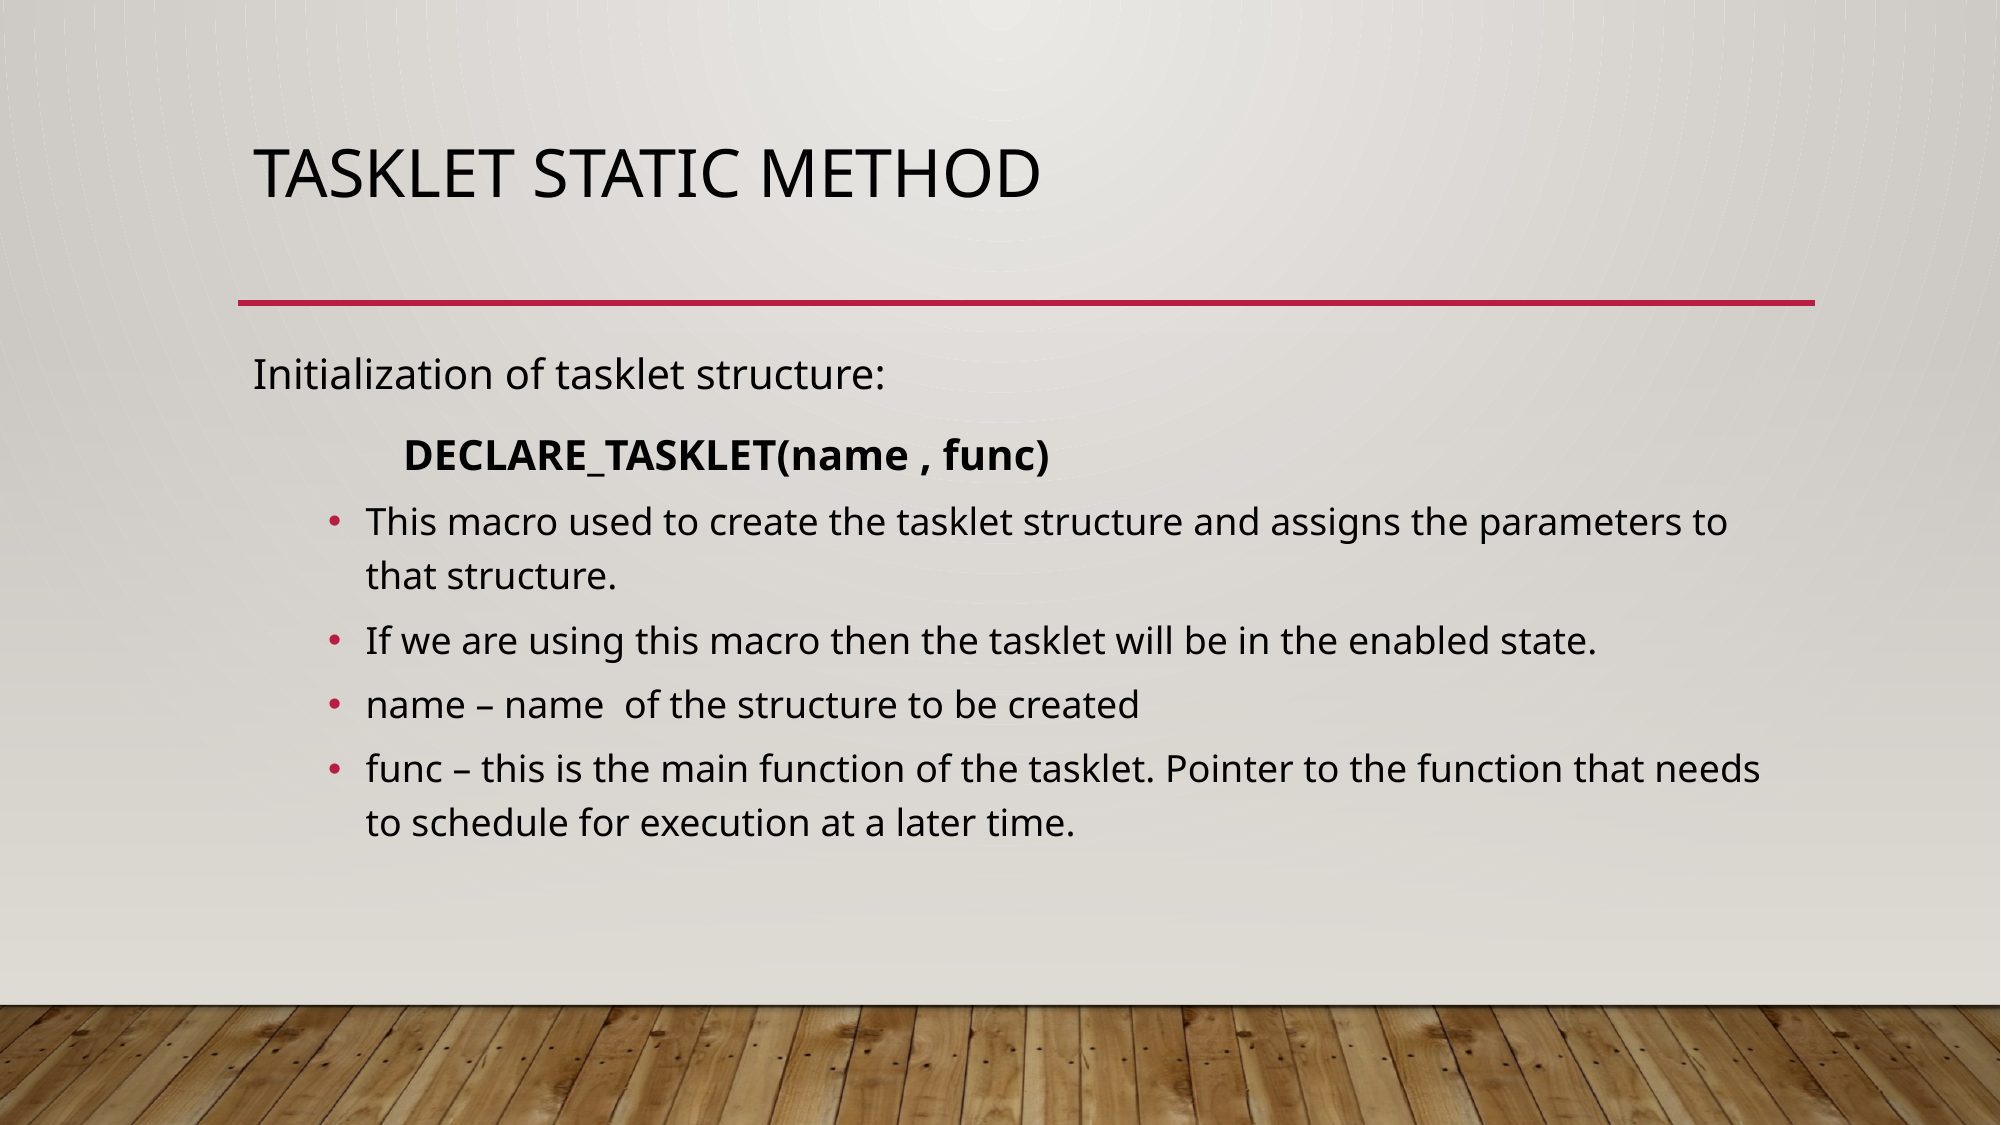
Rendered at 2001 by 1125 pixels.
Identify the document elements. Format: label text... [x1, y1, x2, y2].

title Tasklet STATIc method [238, 131, 1814, 305]
list Initialization of tasklet structure: DECLARE_TASKLET(name , func) This macro used to create the tasklet structure and assigns the parameters to that structure. If we are using this macro then the tasklet will be in the enabled state. name – name of the structure to be created func – this is the main function of the tasklet. Pointer to the function that needs to schedule for execution at a later time. [238, 330, 1814, 897]
picture [0, 1005, 2000, 1125]
